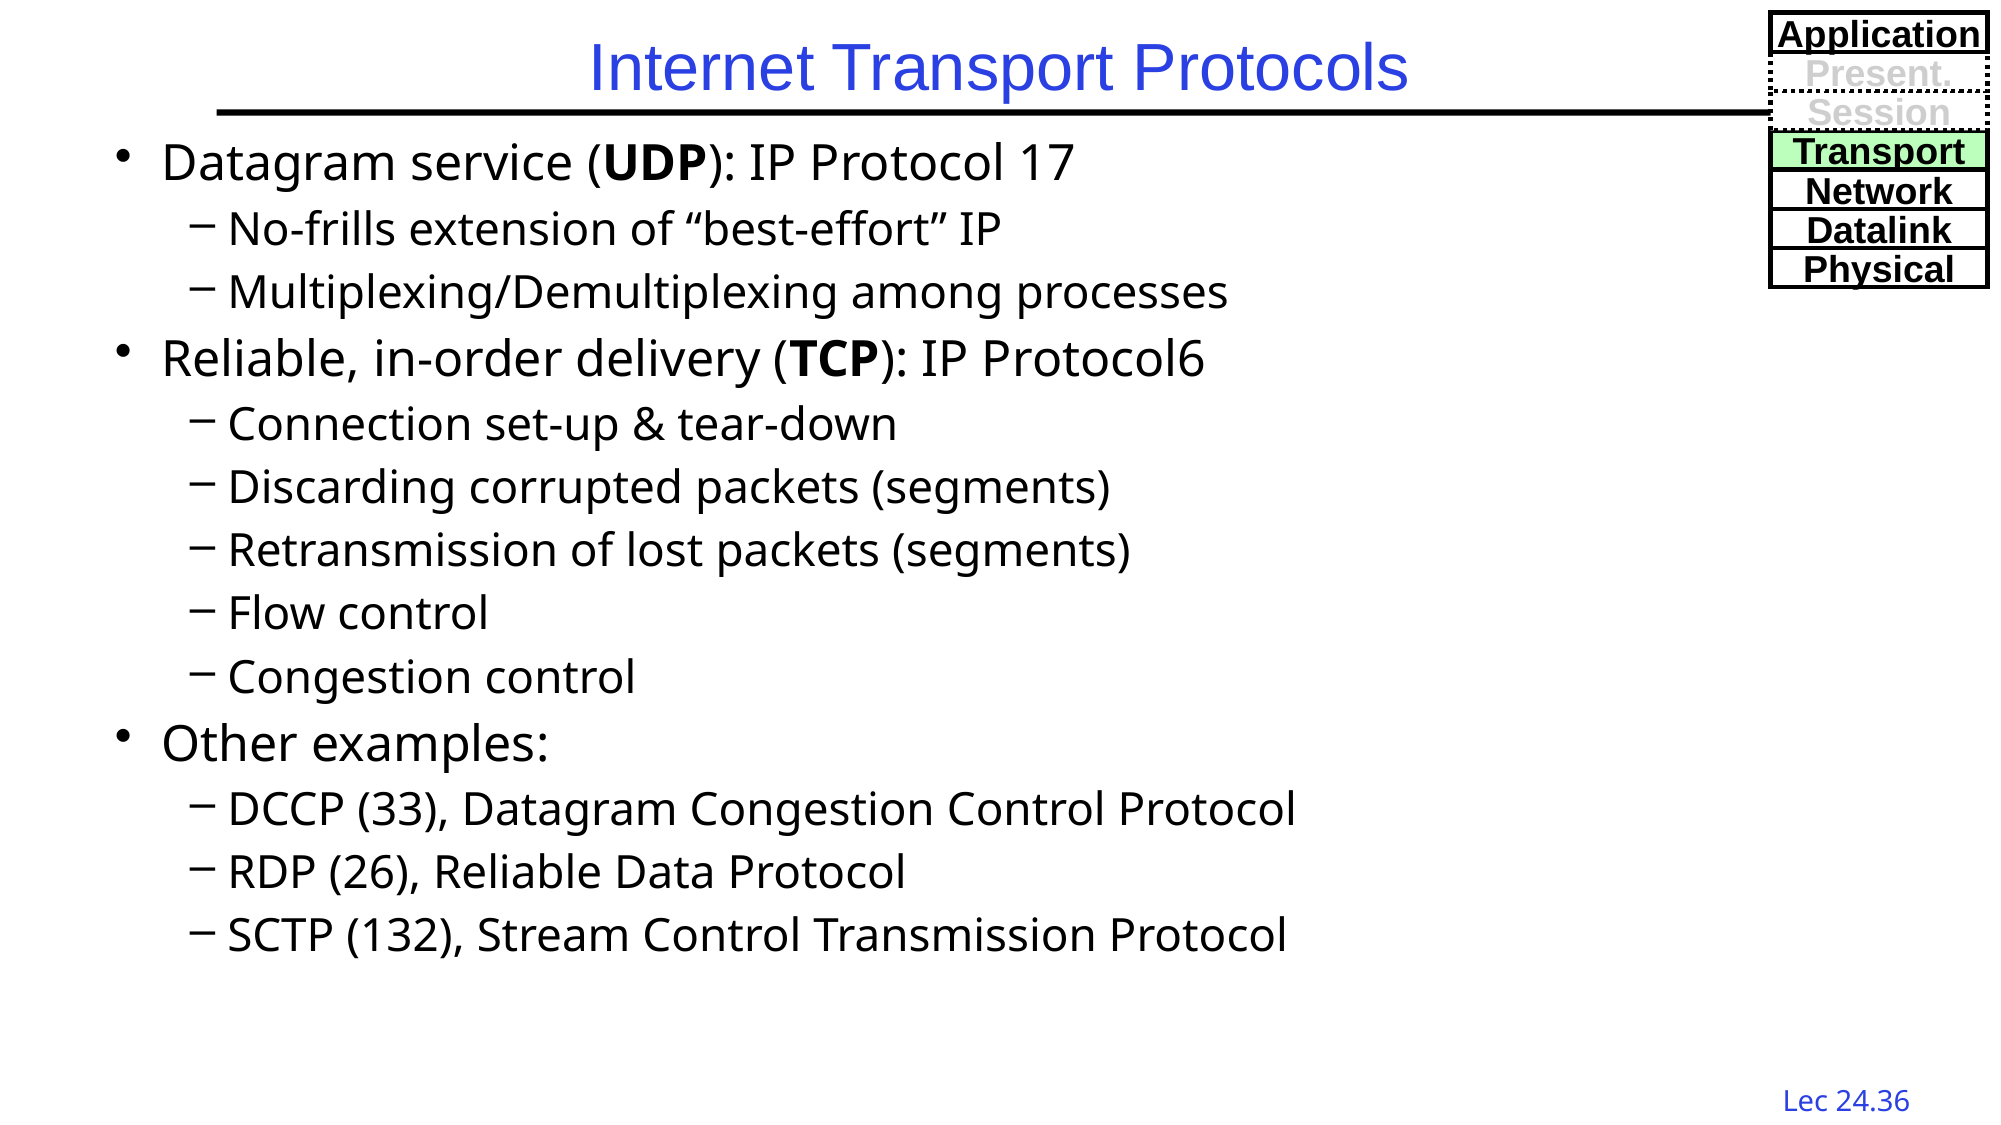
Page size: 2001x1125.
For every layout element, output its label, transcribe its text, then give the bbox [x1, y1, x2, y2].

text_box Session [1770, 92, 1988, 131]
text_box Datalink [1770, 208, 1988, 248]
text_box Application [1770, 12, 1988, 52]
list Datagram service (UDP): IP Protocol 17 No-frills extension of “best-effort” IP Multiplexing/Demultiplexing among processes Reliable, in-order delivery (TCP): IP Protocol6 Connection set-up & tear-down Discarding corrupted packets (segments) Retransmission of lost packets (segments) Flow control Congestion control Other examples: DCCP (33), Datagram Congestion Control Protocol RDP (26), Reliable Data Protocol SCTP (132), Stream Control Transmission Protocol [99, 130, 1888, 1050]
text_box Transport [1770, 131, 1988, 169]
text_box Physical [1770, 248, 1988, 288]
text_box Network [1770, 169, 1988, 208]
text_box Present. [1770, 52, 1988, 92]
title Internet Transport Protocols [216, 24, 1770, 113]
